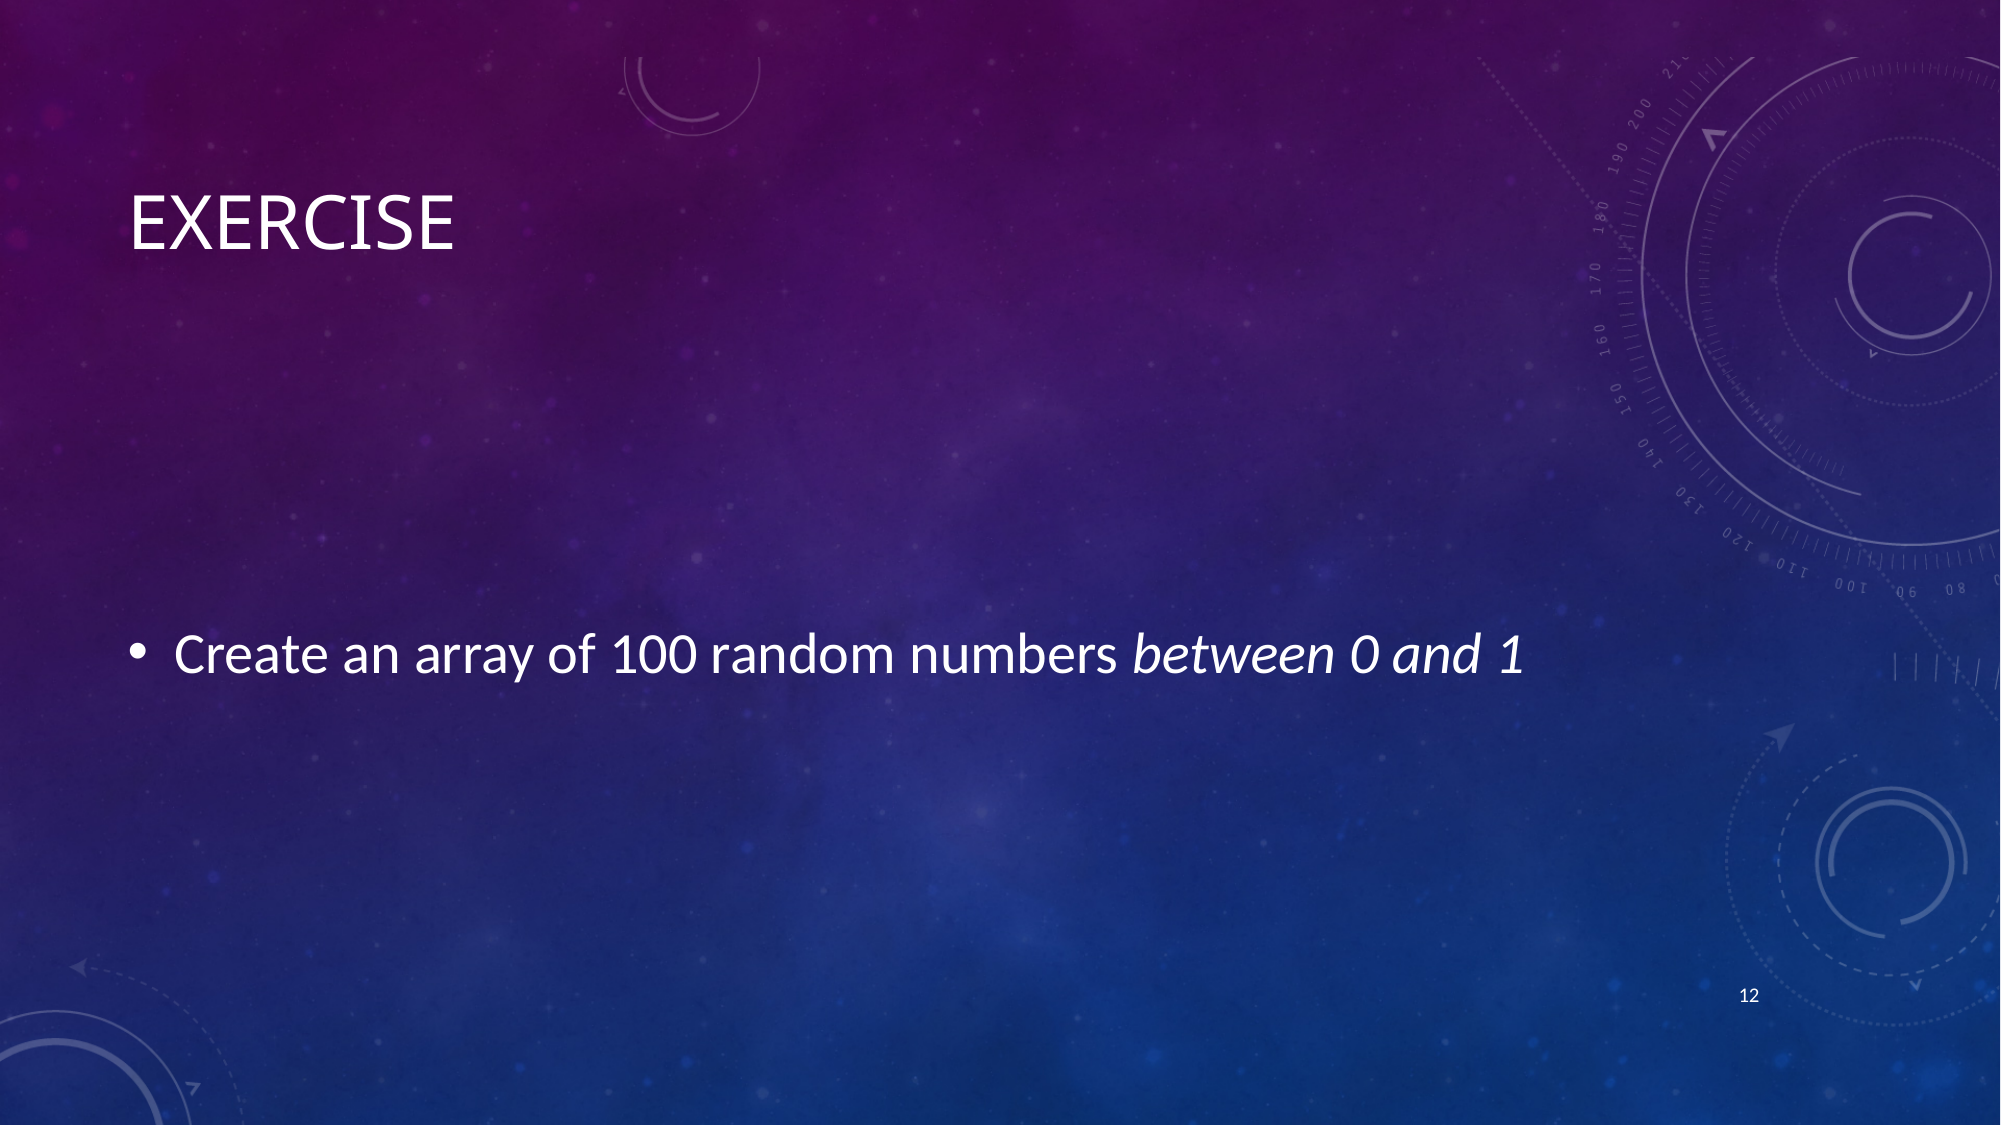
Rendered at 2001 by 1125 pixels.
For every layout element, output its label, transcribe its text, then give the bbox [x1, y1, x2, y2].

title Exercise [112, 99, 1775, 339]
list Create an array of 100 random numbers between 0 and 1 [112, 351, 1775, 950]
slide_number 11 [1684, 963, 1775, 1025]
picture [0, 0, 2001, 1125]
